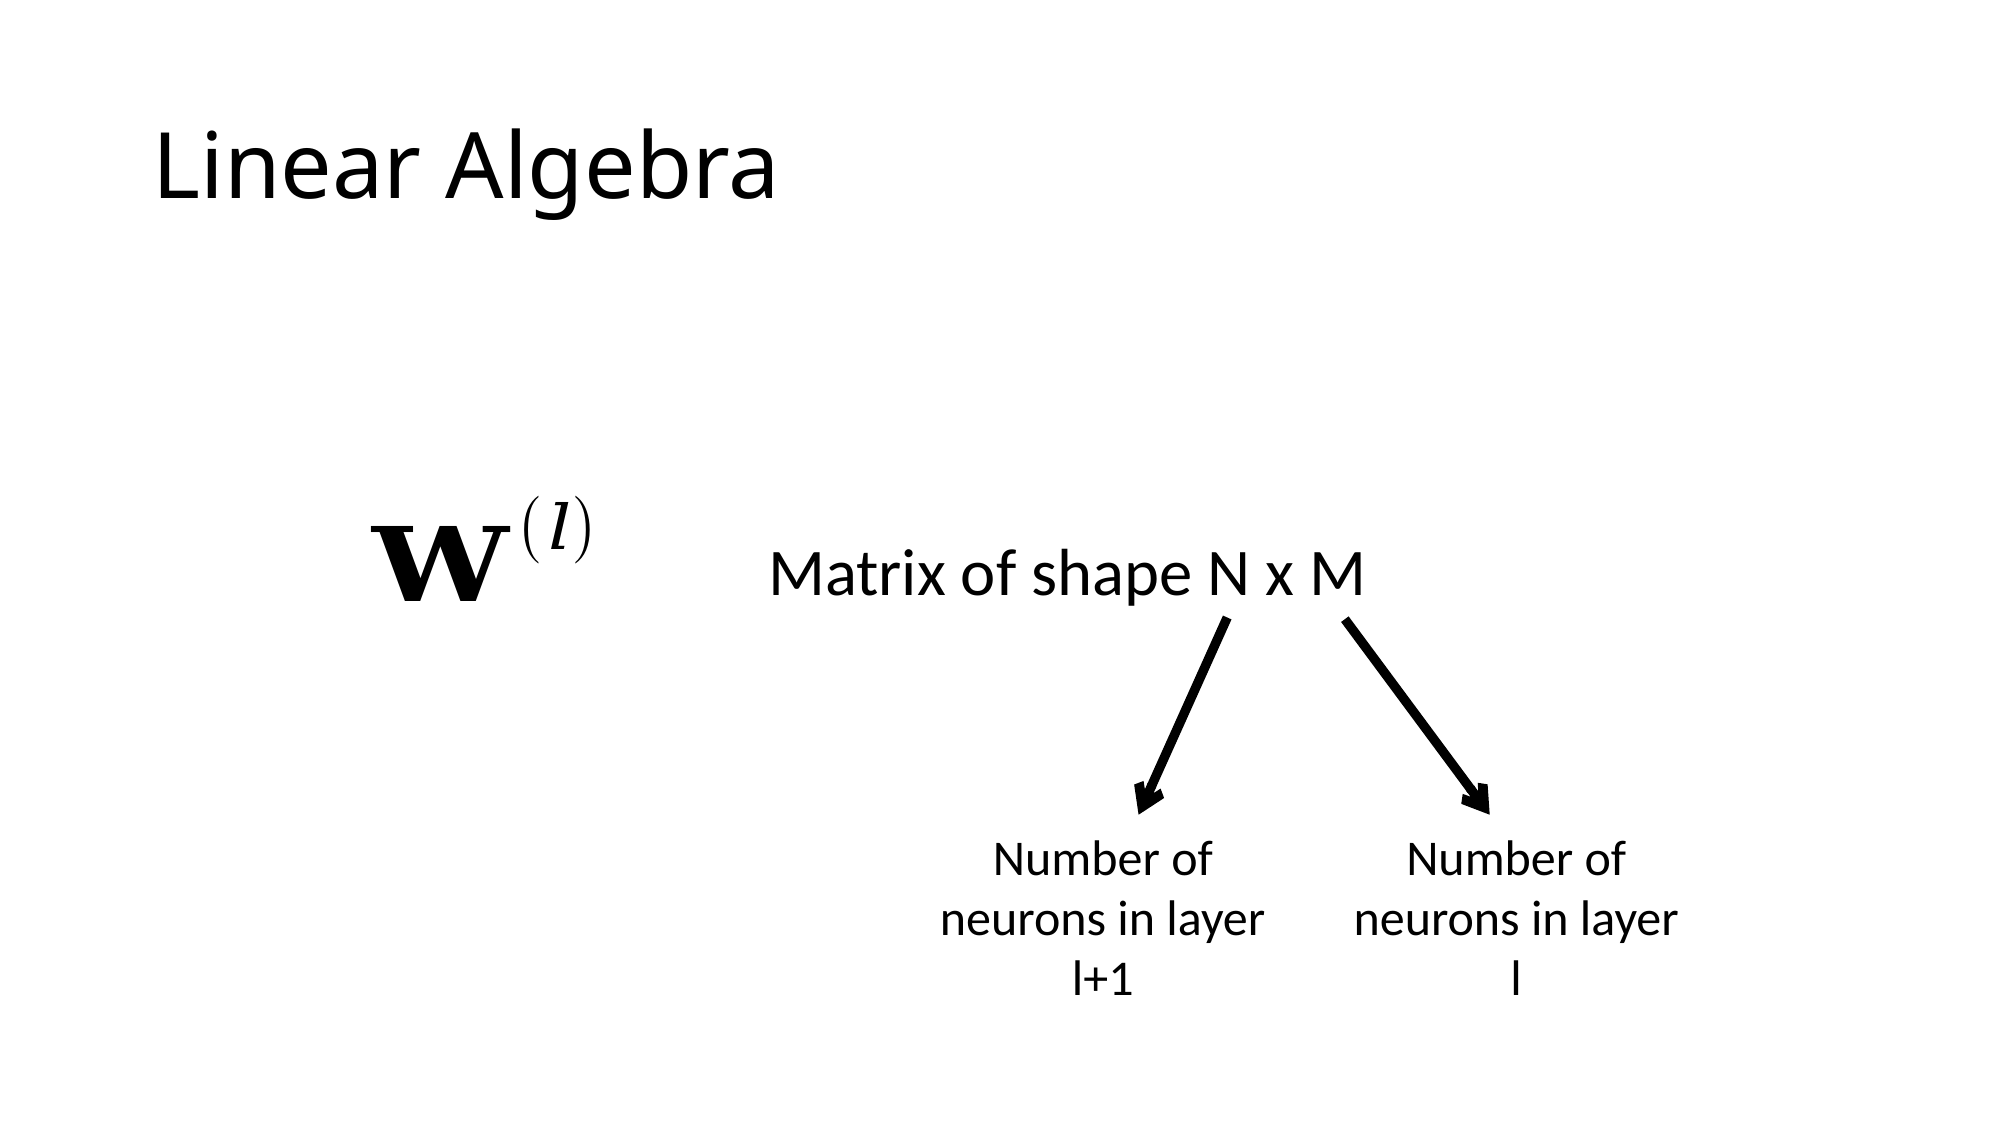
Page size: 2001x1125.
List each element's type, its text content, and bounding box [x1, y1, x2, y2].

title Linear Algebra [137, 59, 1863, 278]
text_box Matrix of shape N x M [753, 521, 1463, 617]
text_box Number of neurons in layer l+1 [906, 818, 1299, 1013]
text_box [1344, 619, 1490, 815]
text_box Number of neurons in layer l [1331, 818, 1702, 1013]
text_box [1138, 617, 1228, 815]
